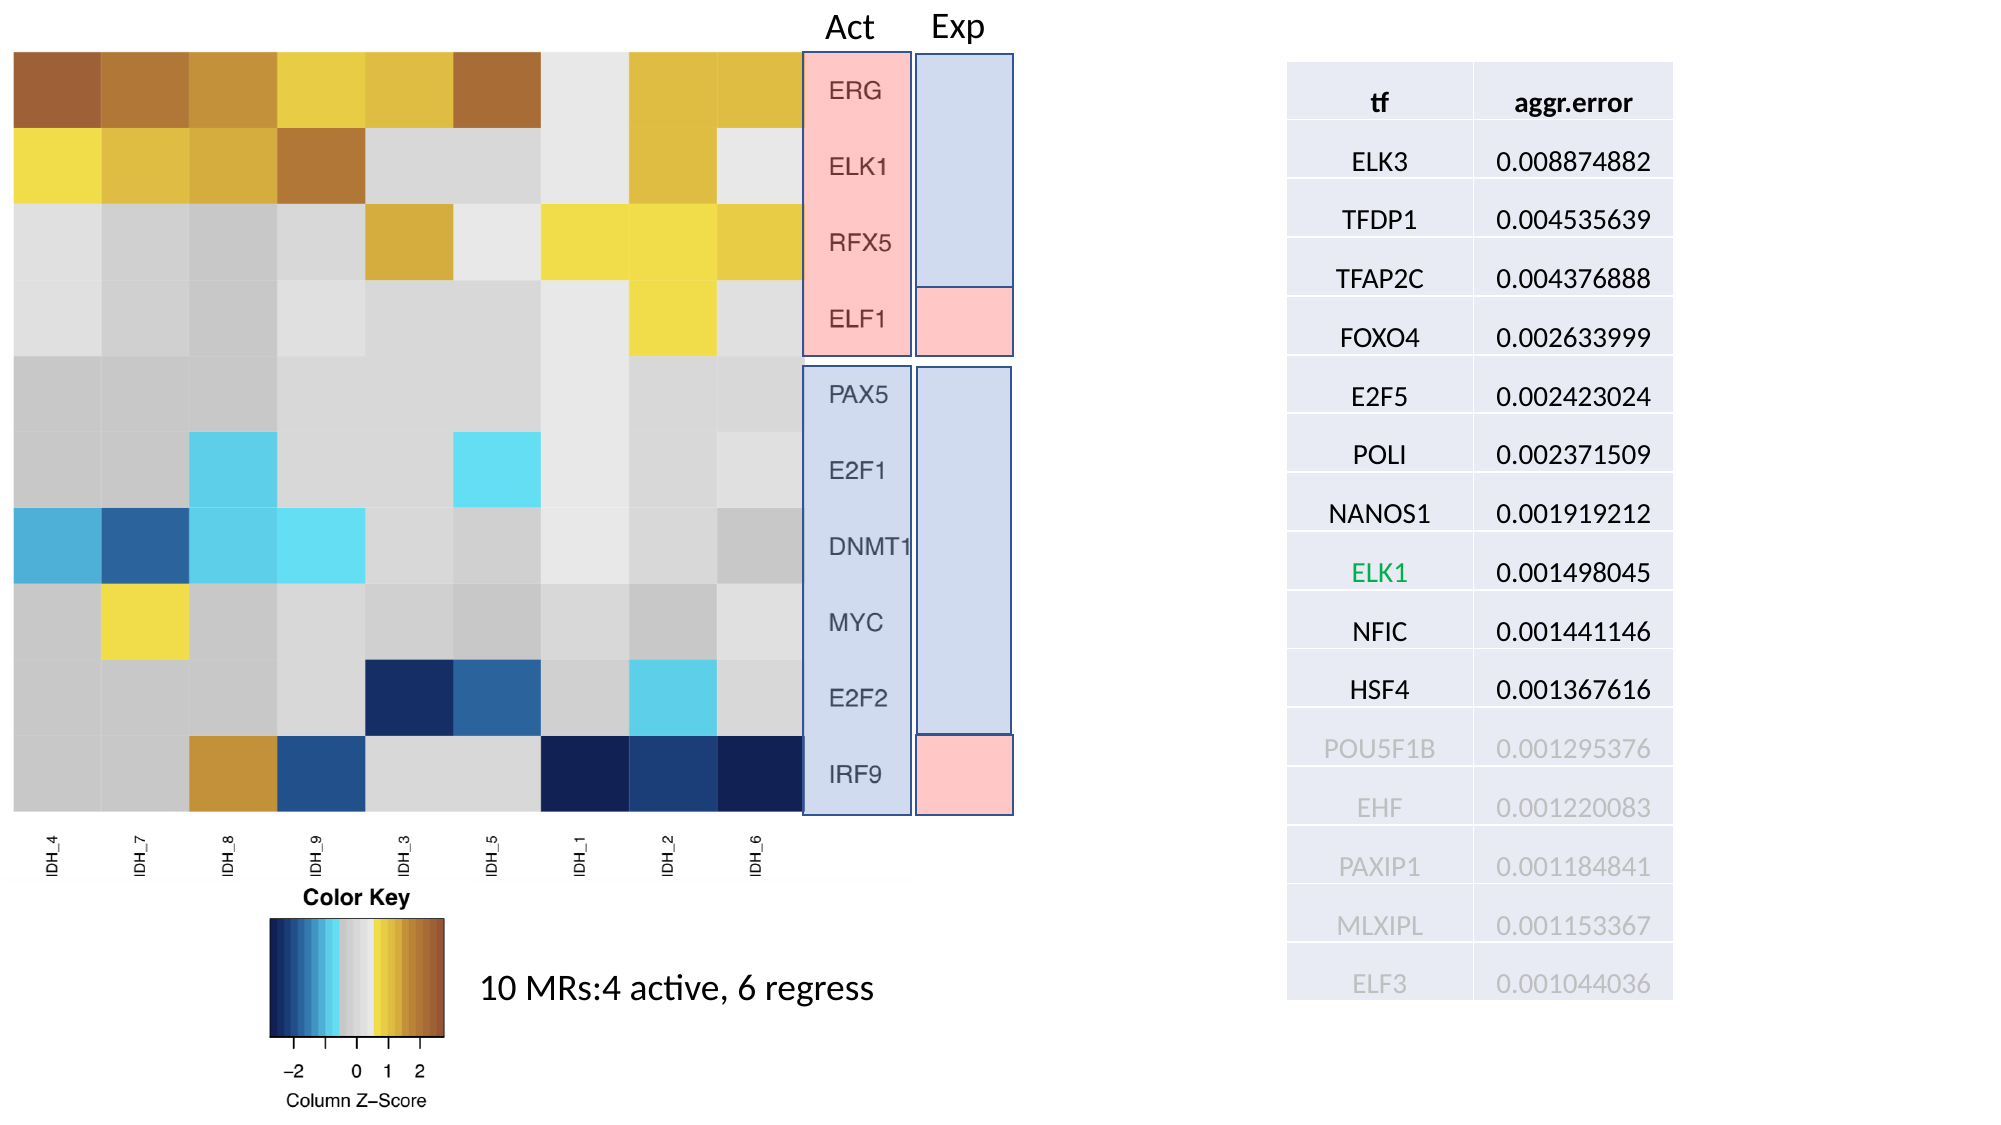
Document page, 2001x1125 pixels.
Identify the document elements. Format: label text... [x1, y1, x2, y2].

text_box [915, 288, 1014, 357]
text_box Act [810, 0, 890, 42]
table_cell POU5F1B [1287, 708, 1473, 765]
table_cell NFIC [1287, 591, 1473, 648]
table_cell TFDP1 [1287, 179, 1473, 236]
table_cell 0.002371509 [1474, 414, 1673, 471]
table_header tf [1287, 62, 1473, 119]
table_cell 0.001498045 [1474, 532, 1673, 589]
text_box [915, 734, 1014, 816]
text_box Exp [916, 0, 1001, 53]
table_cell NANOS1 [1287, 473, 1473, 530]
table_cell ELK1 [1287, 532, 1473, 589]
table_cell 0.004535639 [1474, 179, 1673, 236]
table_cell HSF4 [1287, 649, 1473, 706]
table_cell PAXIP1 [1287, 826, 1473, 883]
table_cell 0.001220083 [1474, 767, 1673, 824]
table_cell EHF [1287, 767, 1473, 824]
table_cell 0.001295376 [1474, 708, 1673, 765]
table_cell FOXO4 [1287, 297, 1473, 354]
table_cell ELK3 [1287, 120, 1473, 177]
text_box 10 MRs:4 active, 6 regress [465, 955, 890, 1015]
table_cell 0.004376888 [1474, 238, 1673, 295]
table_cell 0.001367616 [1474, 649, 1673, 706]
table_cell POLI [1287, 414, 1473, 471]
text_box [916, 366, 1012, 735]
picture [1, 42, 912, 1125]
table_cell 0.001919212 [1474, 473, 1673, 530]
table_cell TFAP2C [1287, 238, 1473, 295]
table_cell ELF3 [1287, 943, 1473, 1000]
text_box [915, 53, 1014, 288]
table_cell 0.008874882 [1474, 120, 1673, 177]
table_cell 0.001044036 [1474, 943, 1673, 1000]
table_cell MLXIPL [1287, 884, 1473, 941]
table_cell 0.002633999 [1474, 297, 1673, 354]
table_cell 0.001441146 [1474, 591, 1673, 648]
table_header aggr.error [1474, 62, 1673, 119]
table_cell E2F5 [1287, 356, 1473, 412]
table_cell 0.001153367 [1474, 884, 1673, 941]
table_cell 0.001184841 [1474, 826, 1673, 883]
table_cell 0.002423024 [1474, 356, 1673, 412]
